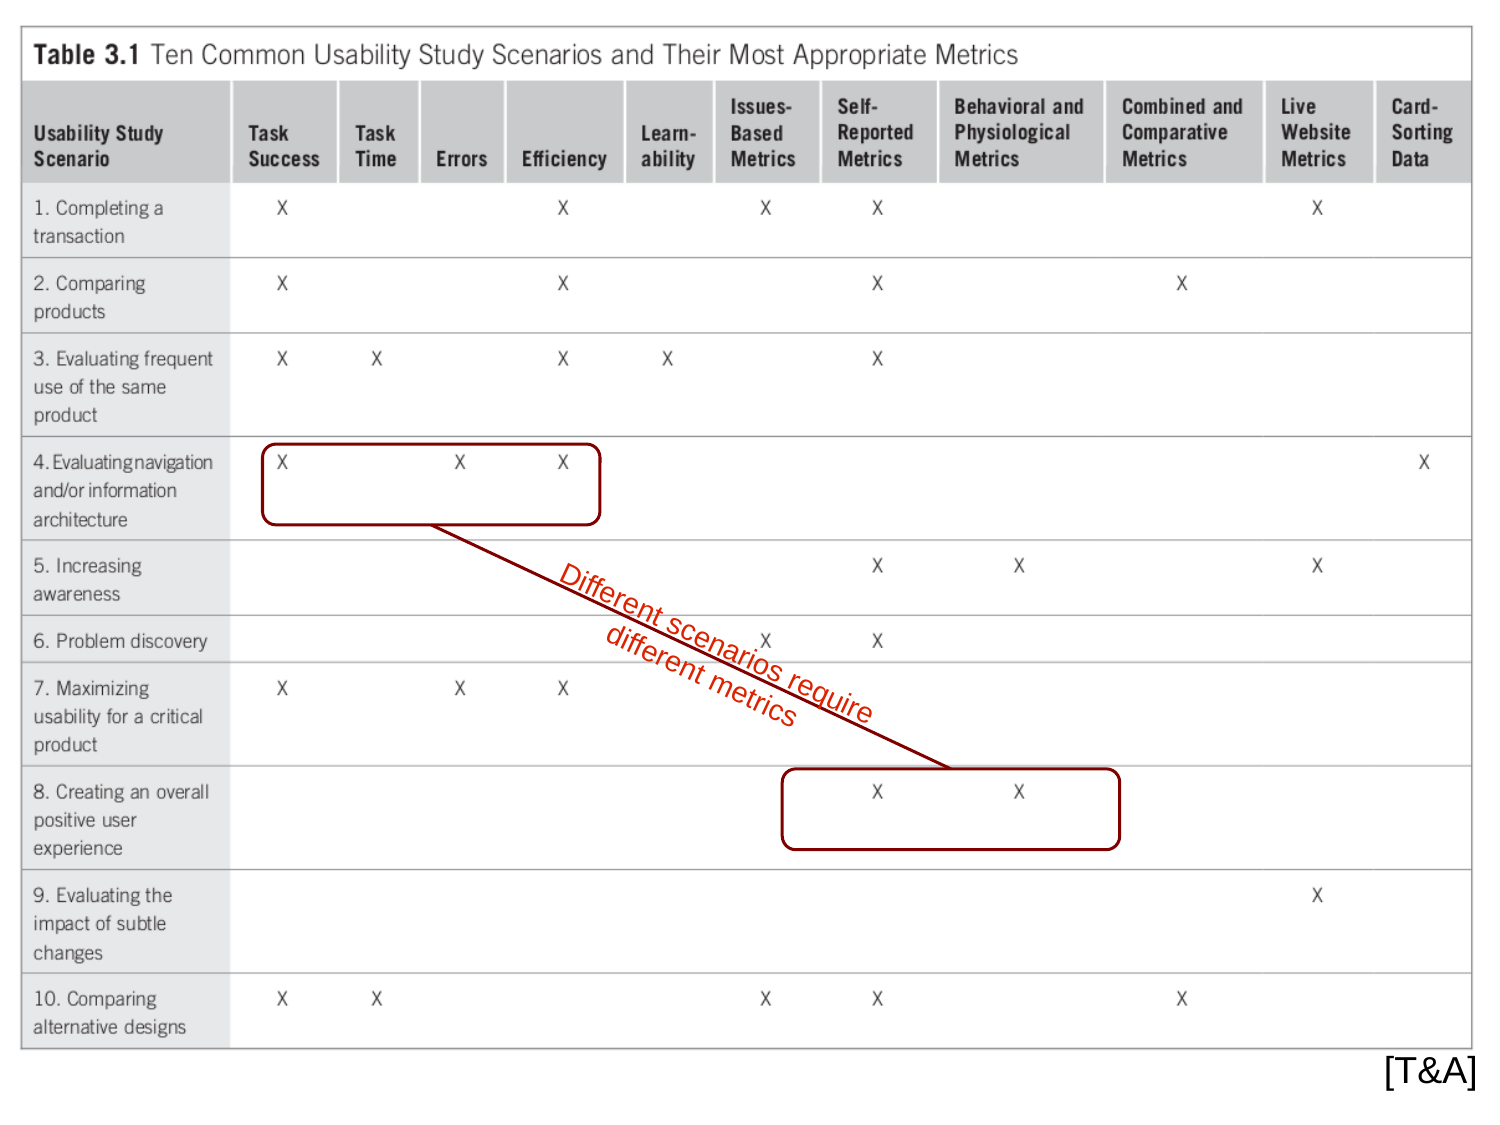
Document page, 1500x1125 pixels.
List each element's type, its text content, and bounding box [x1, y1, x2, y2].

picture [15, 22, 1475, 1053]
text_box [T&A] [1369, 1038, 1493, 1098]
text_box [431, 524, 952, 770]
